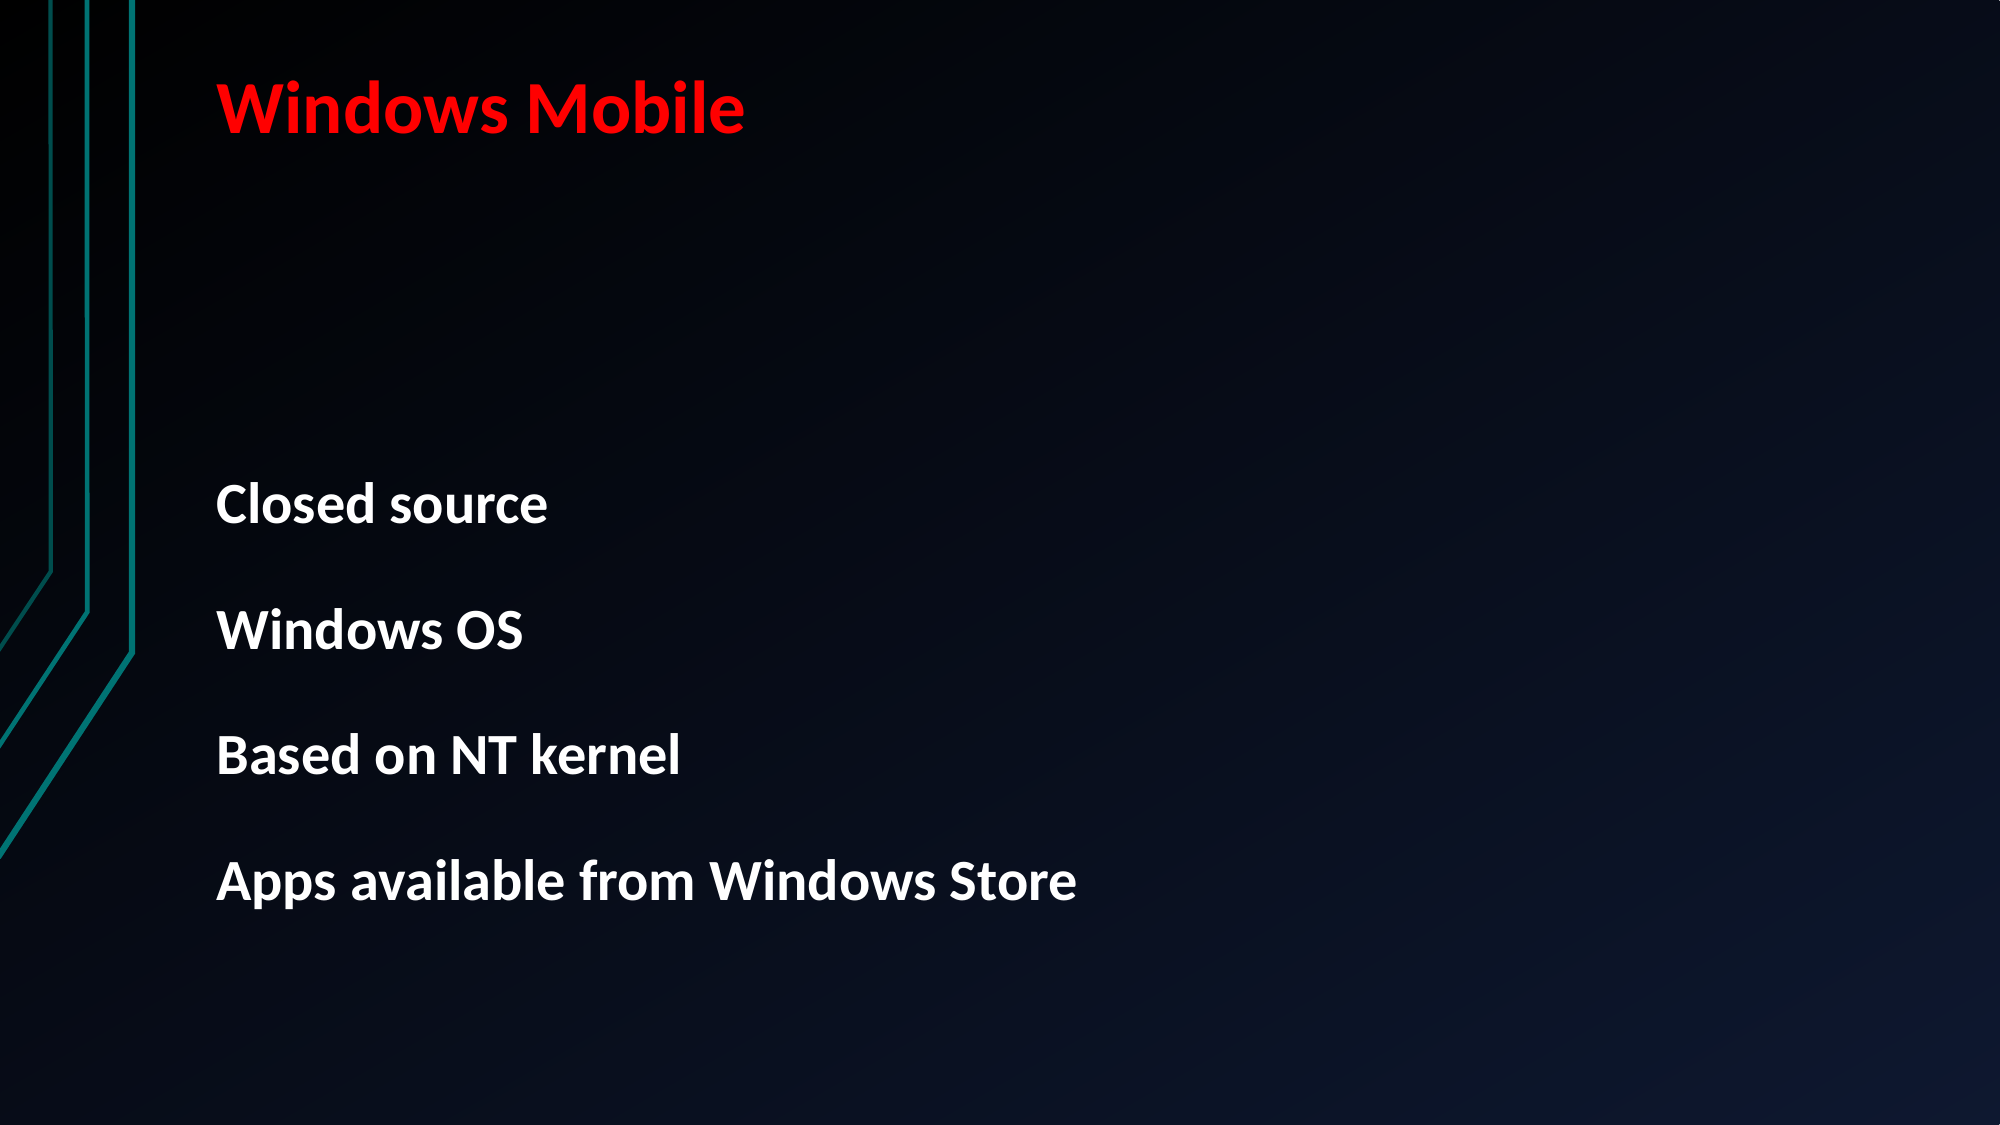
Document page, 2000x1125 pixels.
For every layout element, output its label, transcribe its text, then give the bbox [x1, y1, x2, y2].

title Windows Mobile Closed source Windows OS Based on NT kernel Apps available from Windows Store [196, 30, 1945, 1094]
